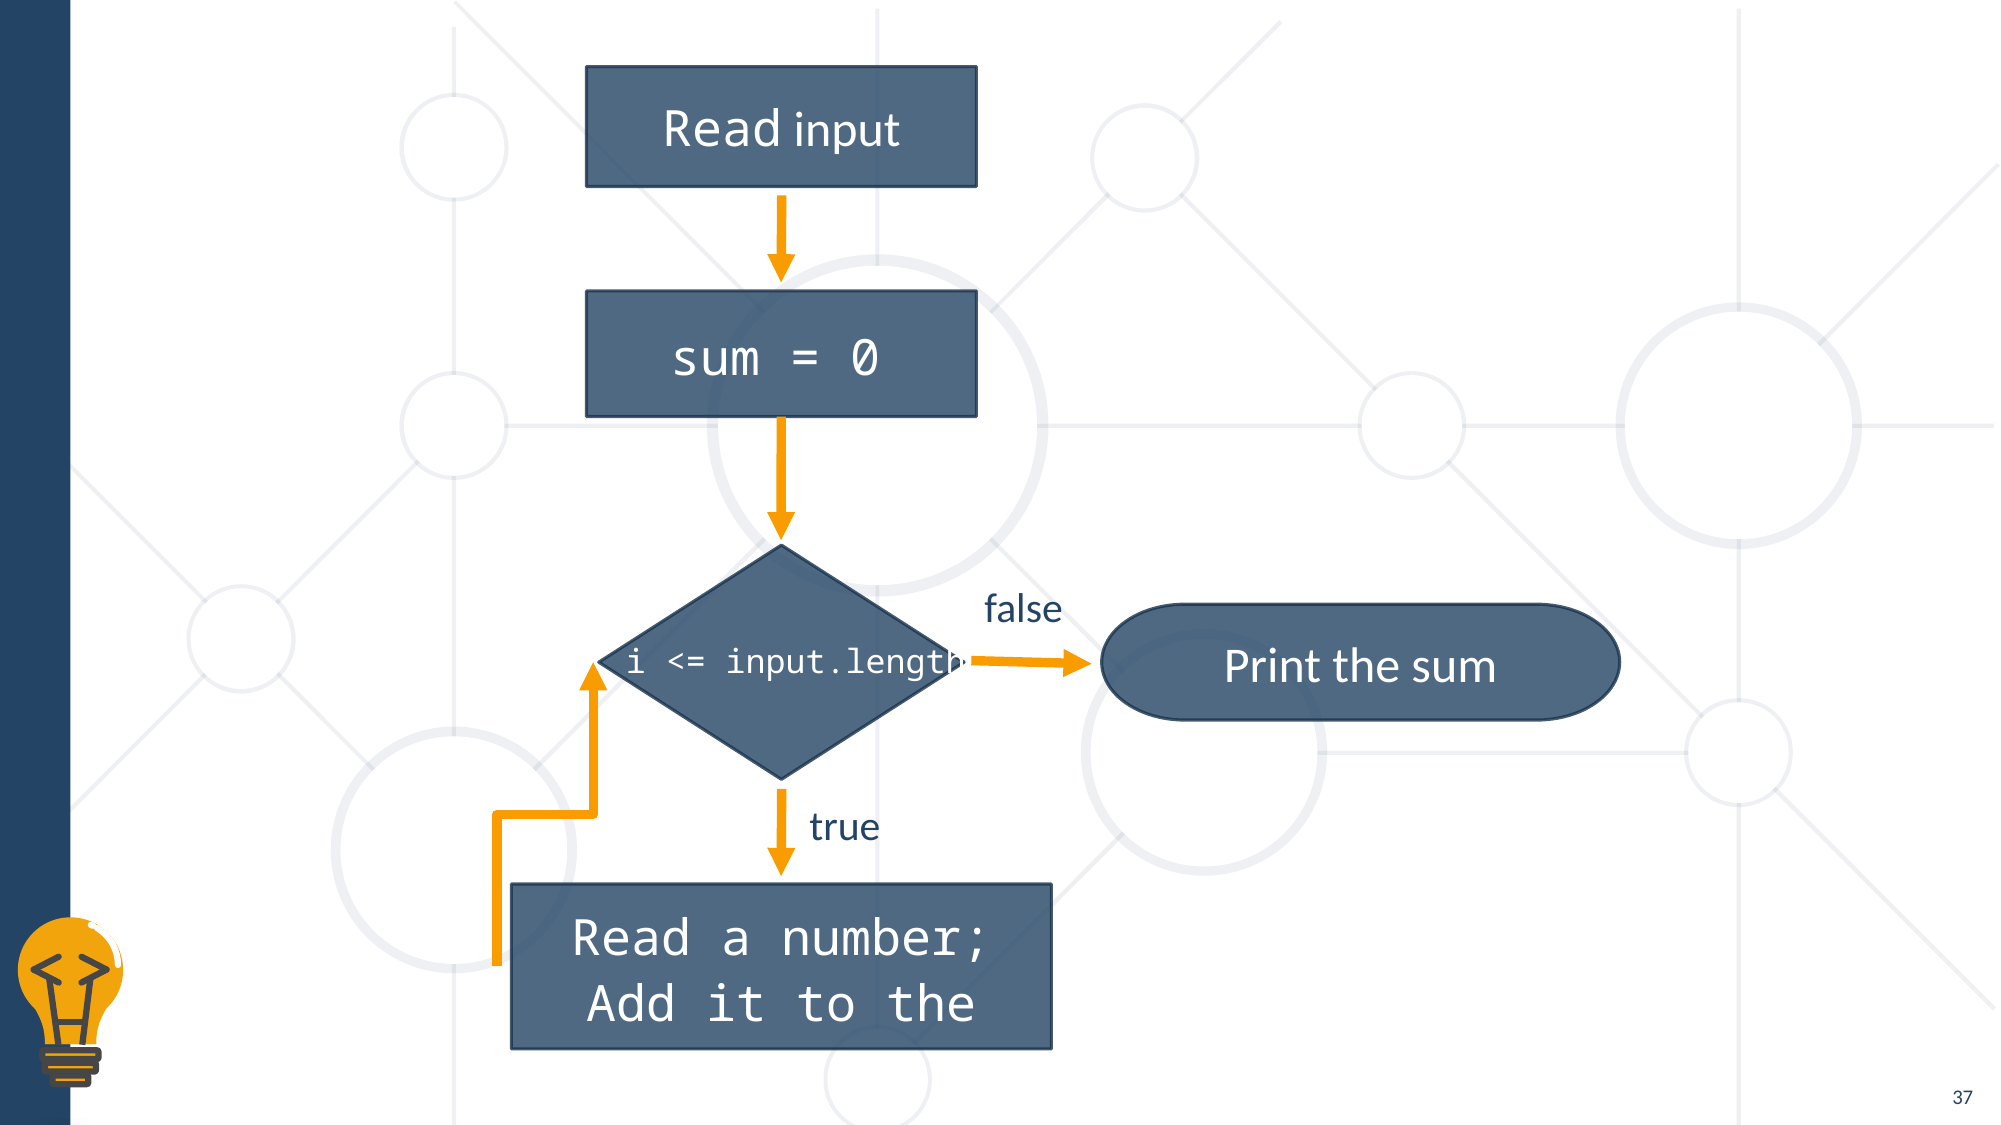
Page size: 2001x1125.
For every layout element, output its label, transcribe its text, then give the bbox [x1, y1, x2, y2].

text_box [586, 66, 977, 187]
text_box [511, 881, 1052, 1052]
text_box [554, 544, 1037, 780]
text_box true [786, 788, 912, 867]
text_box 37 [1927, 1067, 1989, 1117]
text_box Print the sum [1099, 602, 1622, 723]
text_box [580, 290, 977, 417]
text_box false [1042, 557, 1088, 649]
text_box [496, 661, 594, 967]
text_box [1042, 660, 1092, 664]
